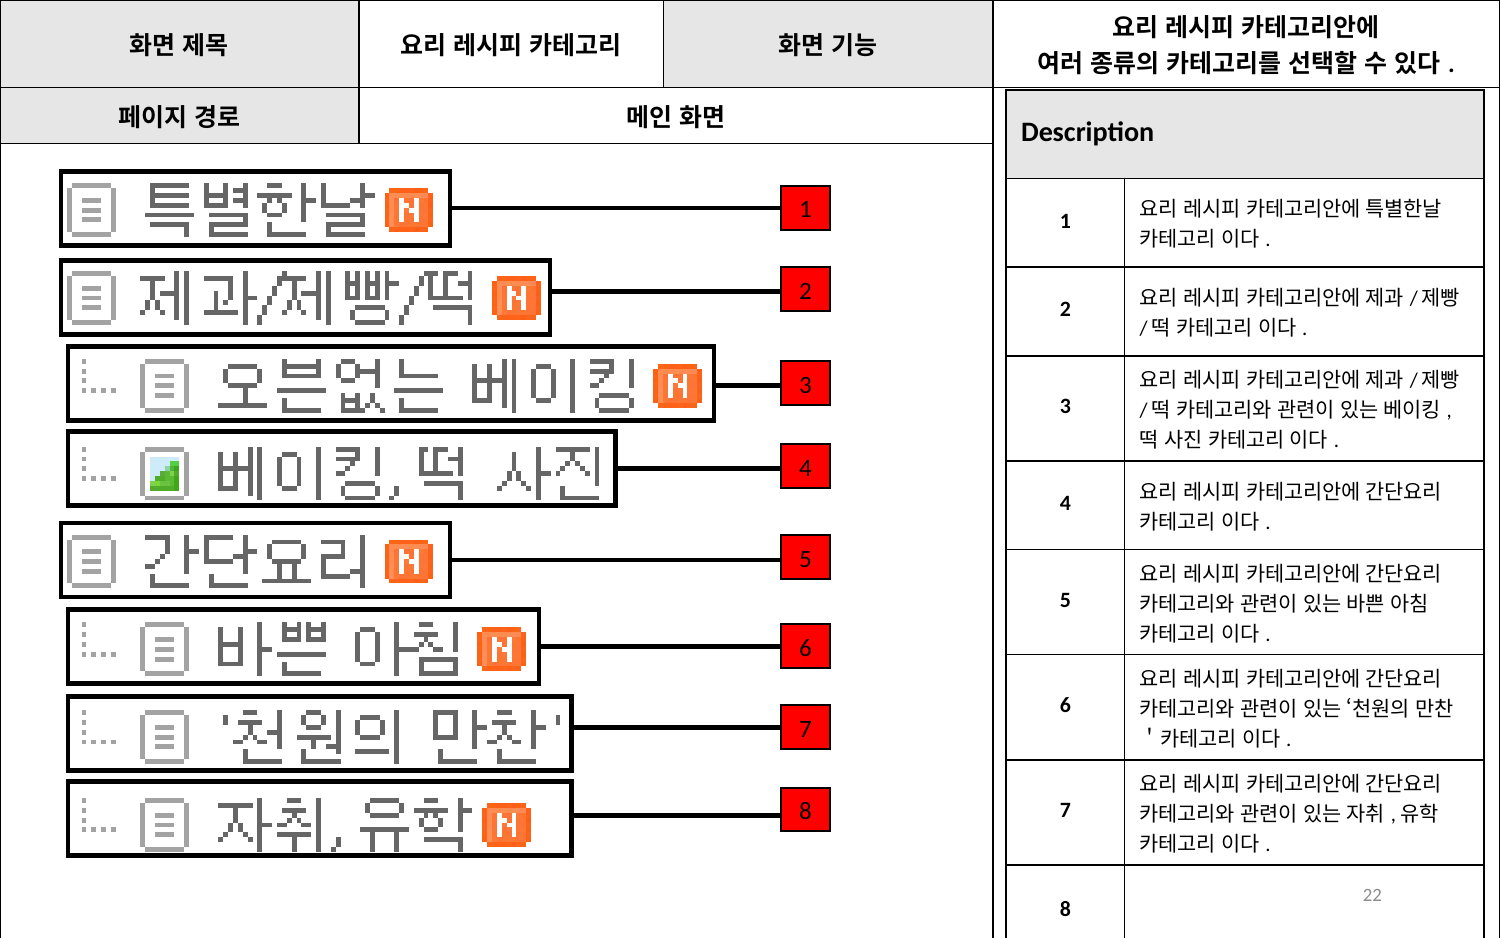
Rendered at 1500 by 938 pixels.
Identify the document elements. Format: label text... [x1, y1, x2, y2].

table_cell [1, 144, 992, 938]
table_cell [1485, 88, 1499, 938]
table_cell 요리 레시피 카테고리안에 간단요리 카테고리와 관련이 있는 바쁜 아침 카테고리 이다. [1125, 550, 1483, 654]
picture [43, 174, 727, 867]
text_box 2 [780, 266, 831, 312]
table_header 화면 제목 [1, 1, 358, 87]
table_cell 8 [1007, 866, 1124, 938]
table_header 화면 기능 [664, 1, 992, 87]
text_box [60, 170, 451, 174]
table_cell 5 [1007, 550, 1124, 654]
text_box 5 [780, 534, 831, 580]
table_cell 3 [1007, 357, 1124, 460]
table_cell 2 [1007, 268, 1124, 355]
table_cell 6 [1007, 655, 1124, 759]
table_cell 요리 레시피 카테고리안에 특별한날 카테고리 이다. [1125, 179, 1483, 266]
table_cell 1 [1007, 179, 1124, 266]
table_cell 페이지 경로 [1, 88, 358, 143]
text_box 1 [780, 185, 831, 231]
table_cell [994, 88, 1006, 938]
text_box 3 [780, 360, 831, 406]
table_cell 요리 레시피 카테고리안에 간단요리 카테고리 이다. [1125, 462, 1483, 549]
text_box 6 [780, 623, 831, 669]
slide_number 22 [1059, 868, 1397, 919]
table_cell 요리 레시피 카테고리안에 제과/제빵/떡 카테고리와 관련이 있는 베이킹,떡 사진 카테고리 이다. [1125, 357, 1483, 460]
table_header Description [1007, 91, 1483, 178]
table_cell 요리 레시피 카테고리안에 간단요리 카테고리와 관련이 있는 자취,유학 카테고리 이다. [1125, 761, 1483, 864]
table_cell [1125, 866, 1483, 938]
table_cell 요리 레시피 카테고리안에 제과/제빵/떡 카테고리 이다. [1125, 268, 1483, 355]
table_header 요리 레시피 카테고리안에 여러 종류의 카테고리를 선택할 수 있다. [994, 1, 1499, 87]
table_cell 4 [1007, 462, 1124, 549]
table_cell 7 [1007, 761, 1124, 864]
table_header 요리 레시피 카테고리 [360, 1, 663, 87]
text_box 8 [780, 787, 831, 832]
text_box 4 [780, 443, 831, 489]
table_cell 메인 화면 [360, 88, 992, 143]
table_cell 요리 레시피 카테고리안에 간단요리 카테고리와 관련이 있는 ‘천원의 만찬＇카테고리 이다. [1125, 655, 1483, 759]
text_box 7 [780, 704, 831, 750]
